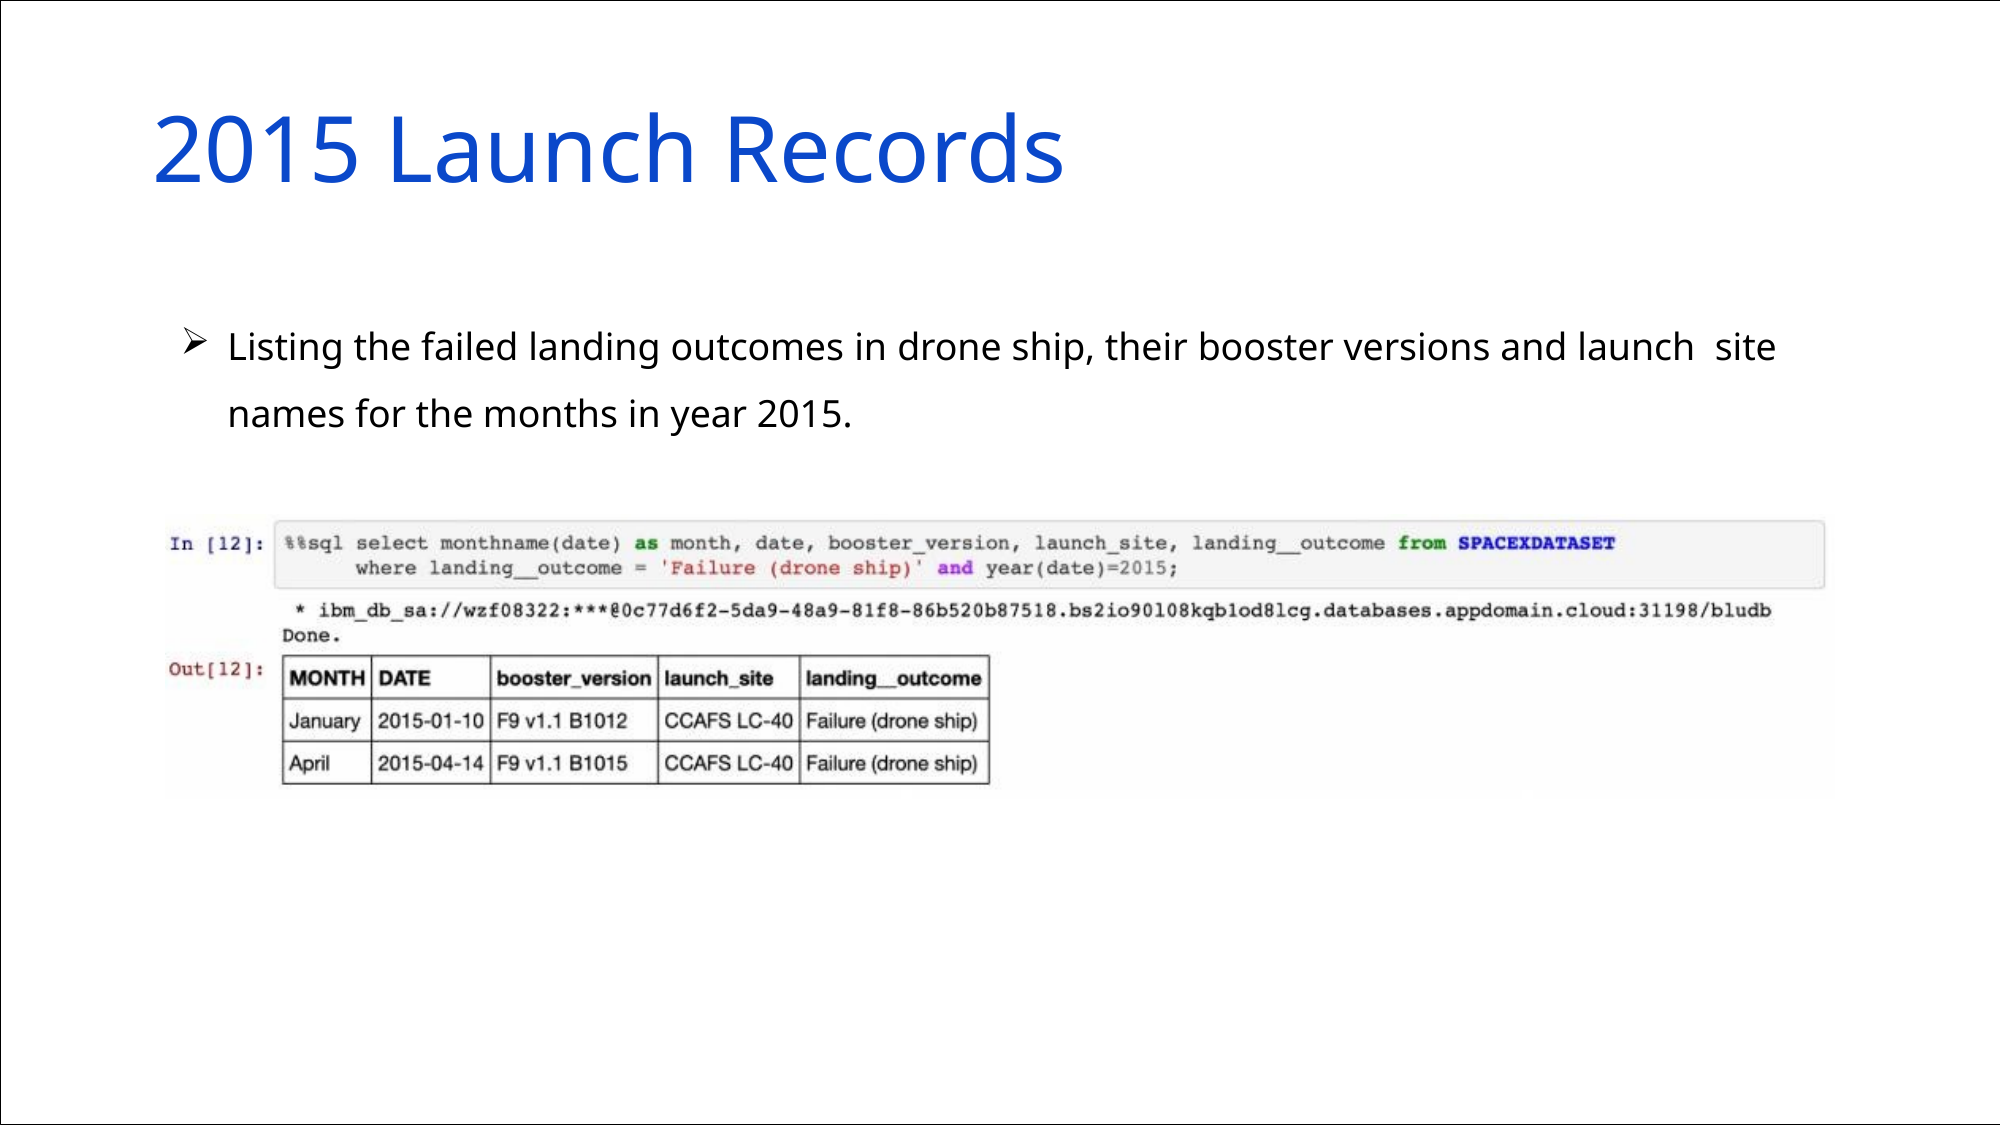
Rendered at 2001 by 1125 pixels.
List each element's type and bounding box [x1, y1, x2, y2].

text_box [0, 0, 2000, 1125]
picture [165, 513, 1835, 799]
